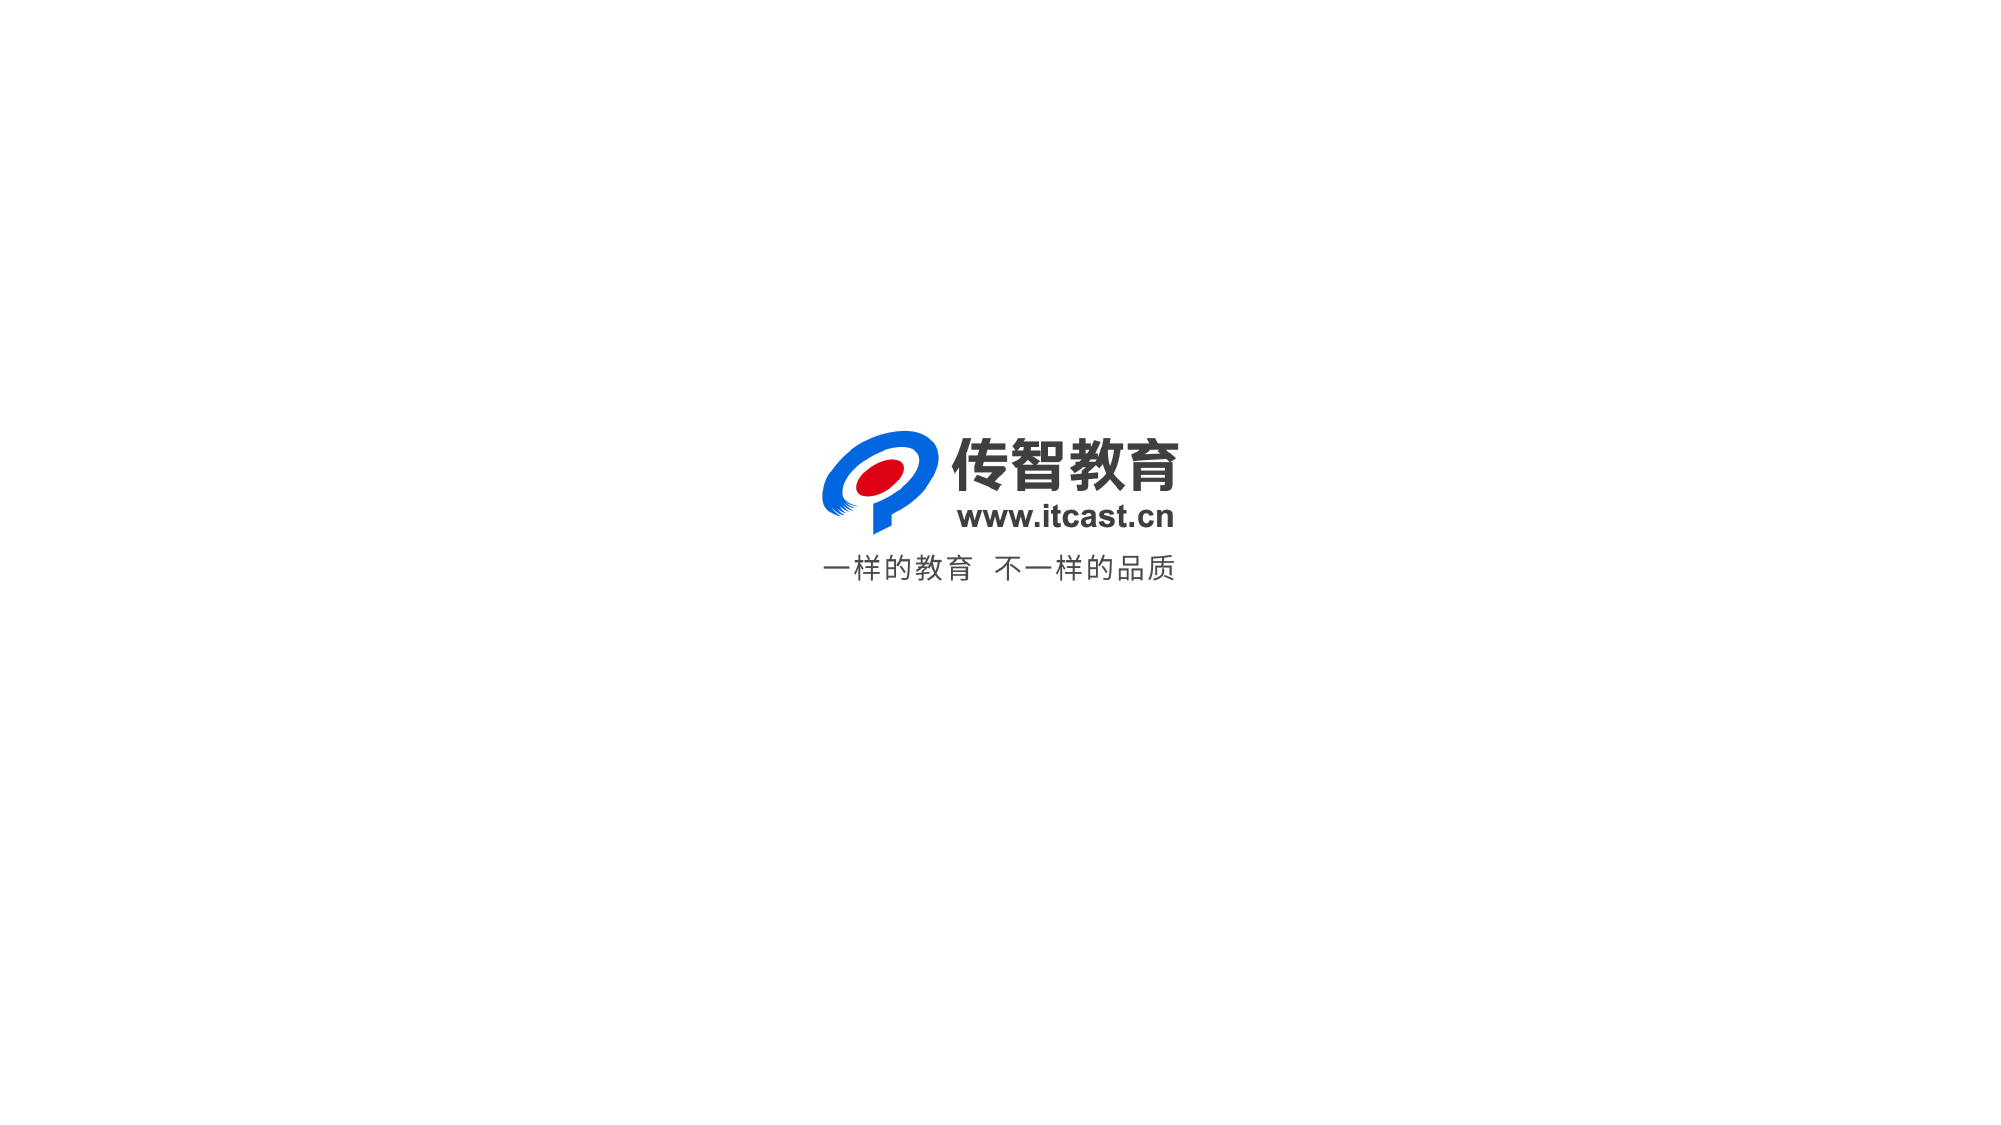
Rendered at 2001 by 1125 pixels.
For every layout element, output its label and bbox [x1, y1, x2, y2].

picture [797, 340, 1203, 671]
